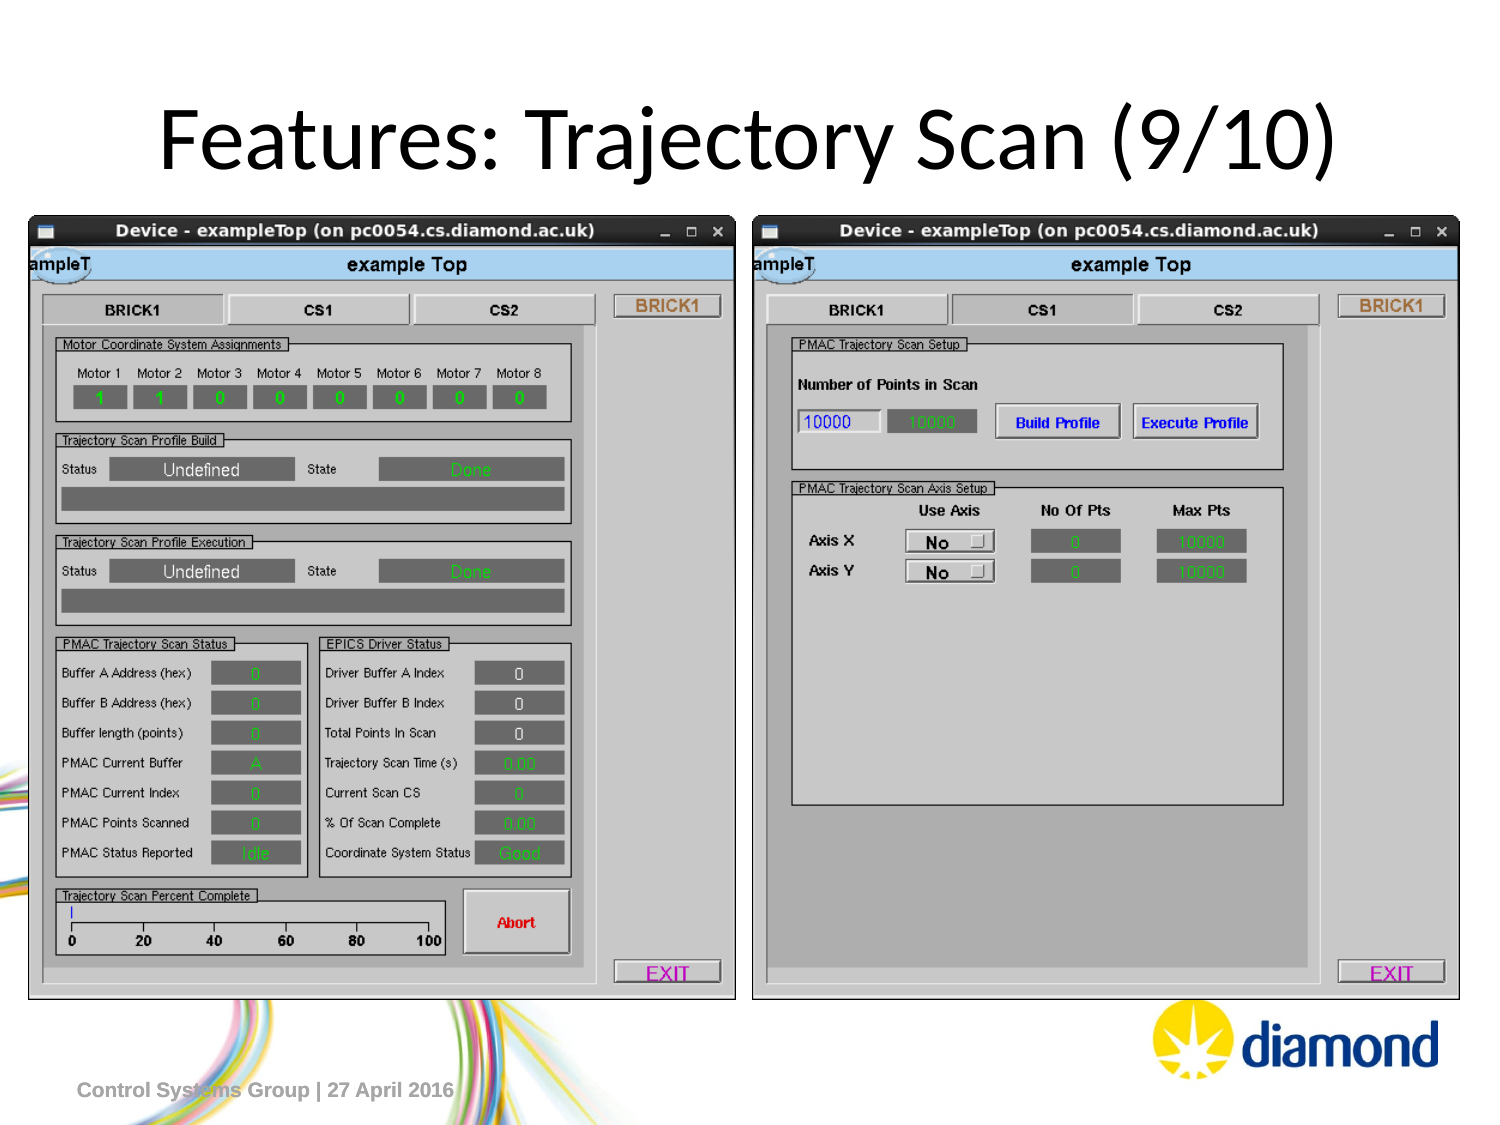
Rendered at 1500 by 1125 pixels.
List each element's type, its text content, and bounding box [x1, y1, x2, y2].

title Features: Trajectory Scan (9/10) [75, 45, 1425, 233]
picture [0, 215, 1460, 1125]
